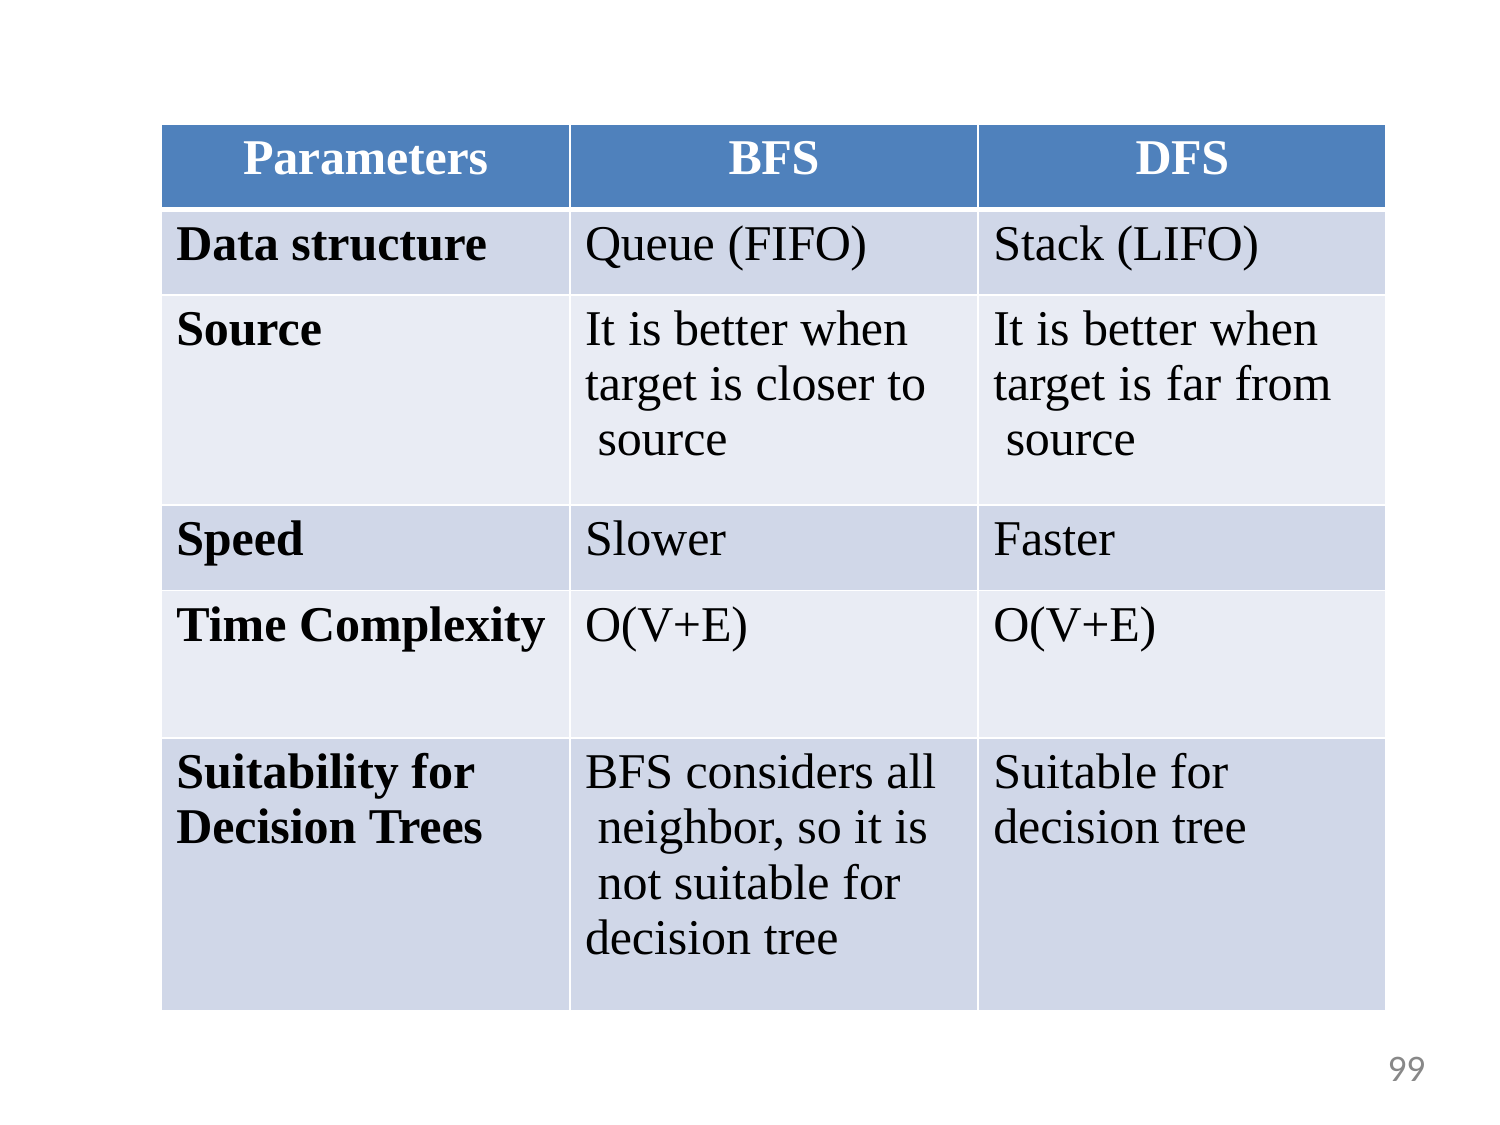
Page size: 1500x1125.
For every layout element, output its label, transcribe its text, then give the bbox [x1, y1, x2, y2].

table_cell Queue (FIFO) [571, 212, 977, 294]
table_cell Time Complexity [162, 591, 569, 737]
table_cell BFS considers all neighbor, so it is not suitable for decision tree [571, 739, 977, 1010]
table_cell Suitable for decision tree [979, 739, 1385, 1010]
table_cell It is better when target is closer to source [571, 296, 977, 504]
table_cell It is better when target is far from source [979, 296, 1385, 504]
table_header BFS [571, 125, 977, 207]
table_cell Source [162, 296, 569, 504]
slide_number 99 [1381, 1051, 1432, 1125]
table_cell O(V+E) [979, 591, 1385, 737]
table_cell Suitability for Decision Trees [162, 739, 569, 1010]
table_header Parameters [162, 125, 569, 207]
table_cell Stack (LIFO) [979, 212, 1385, 294]
table_cell Data structure [162, 212, 569, 294]
table_cell Slower [571, 506, 977, 590]
table_cell Faster [979, 506, 1385, 590]
table_header DFS [979, 125, 1385, 207]
table_cell Speed [162, 506, 569, 590]
table_cell O(V+E) [571, 591, 977, 737]
